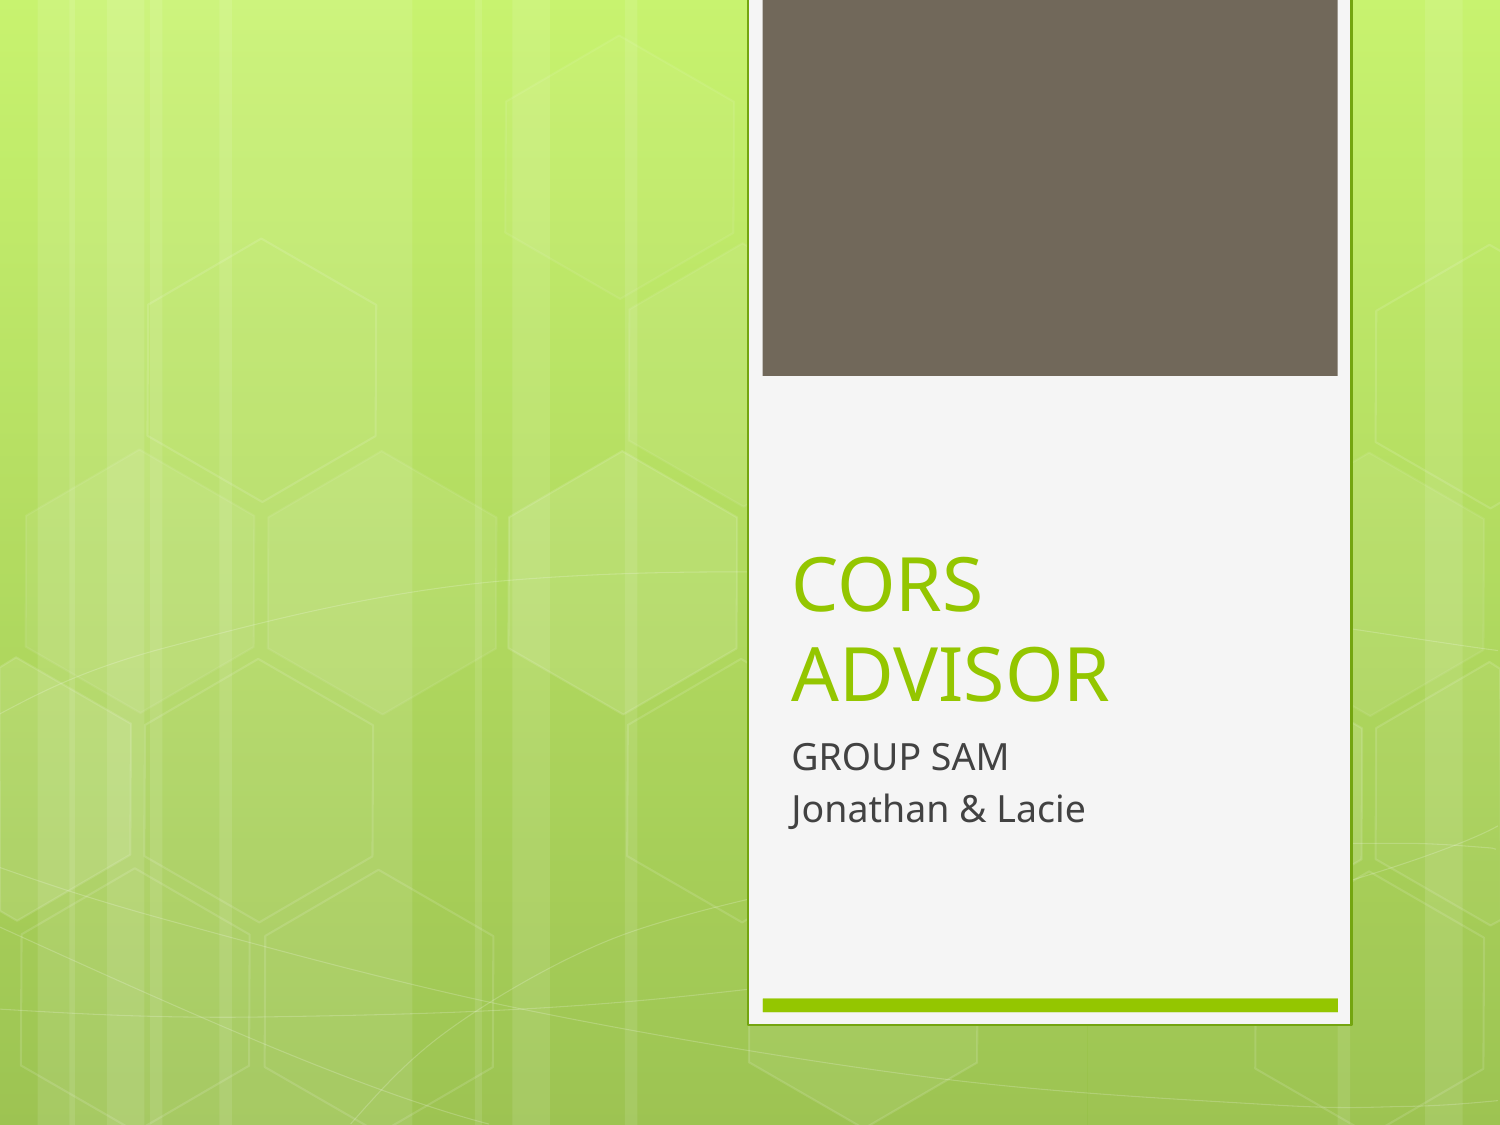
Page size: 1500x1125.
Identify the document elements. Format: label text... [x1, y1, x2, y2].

subtitle GROUP SAM Jonathan & Lacie [776, 725, 1320, 933]
title CORS ADVISOR [776, 444, 1320, 724]
